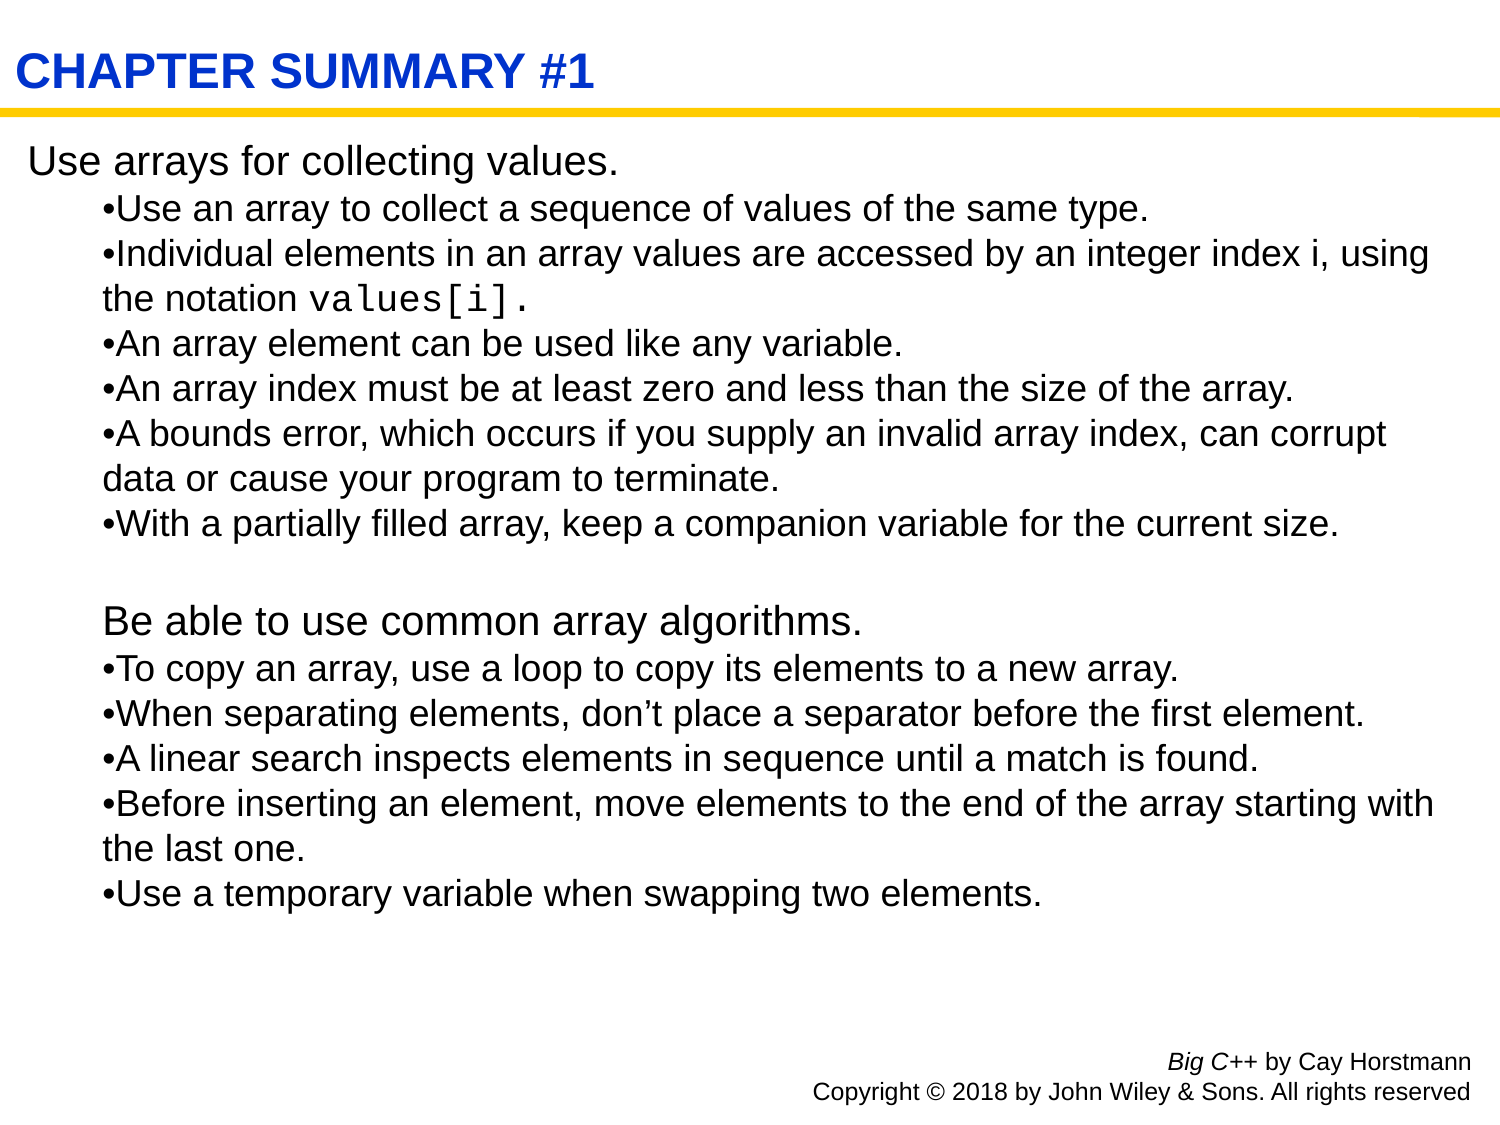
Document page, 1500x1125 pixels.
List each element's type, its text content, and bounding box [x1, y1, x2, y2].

footer Big C++ by Cay Horstmann Copyright © 2018 by John Wiley & Sons. All rights reserved [624, 1037, 1488, 1101]
title CHAPTER SUMMARY #1 [0, 24, 1163, 113]
text_box Use arrays for collecting values. •Use an array to collect a sequence of values of the same type. •Individual elements in an array values are accessed by an integer index i, using the notation values[i]. •An array element can be used like any variable. •An array index must be at least zero and less than the size of the array. •A bounds error, which occurs if you supply an invalid array index, can corrupt data or cause your program to terminate. •With a partially filled array, keep a companion variable for the current size. Be able to use common array algorithms. •To copy an array, use a loop to copy its elements to a new array. •When separating elements, don’t place a separator before the first element. •A linear search inspects elements in sequence until a match is found. •Before inserting an element, move elements to the end of the array starting with the last one. •Use a temporary variable when swapping two elements. [12, 126, 1466, 922]
